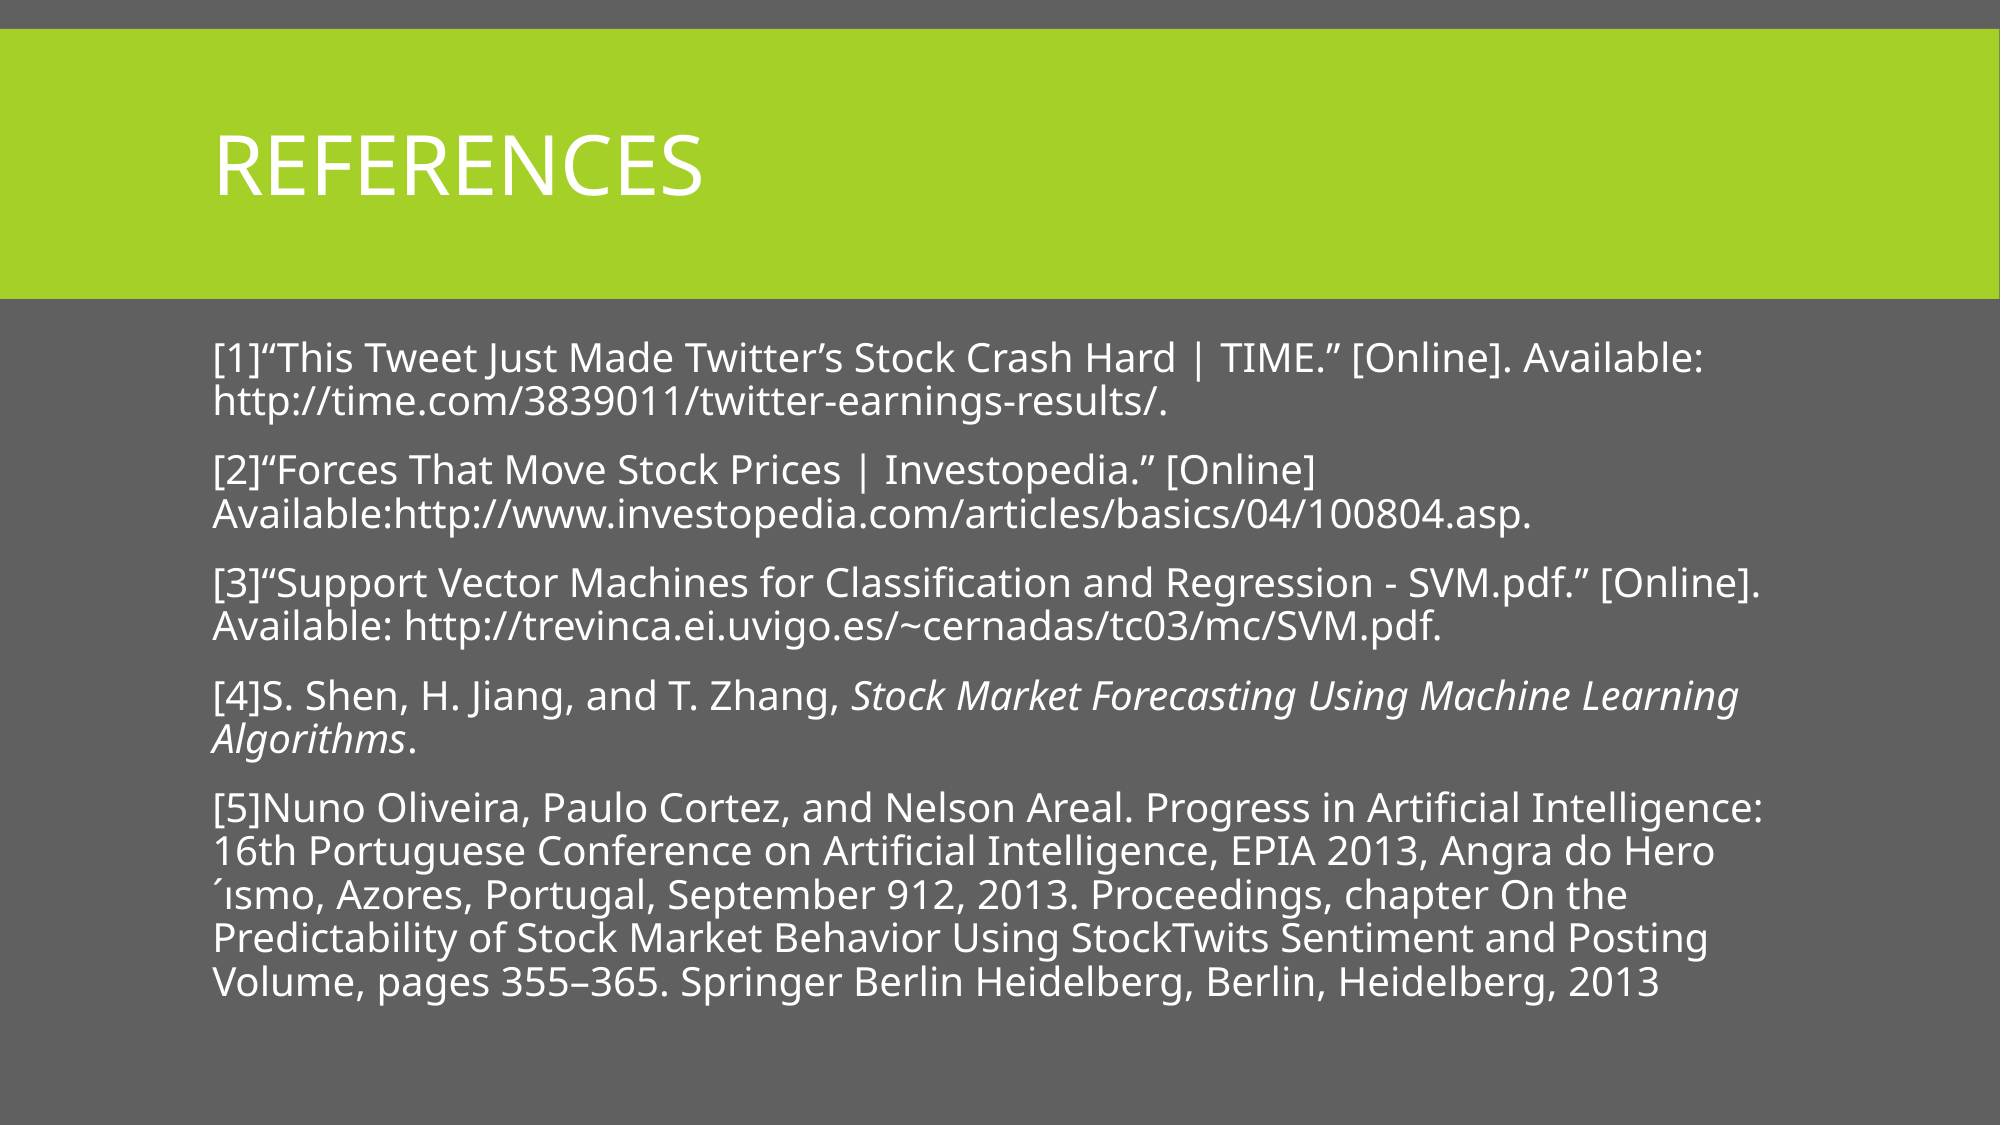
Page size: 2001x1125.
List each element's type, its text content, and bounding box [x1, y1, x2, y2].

title References [197, 46, 1803, 295]
list [1]“This Tweet Just Made Twitter’s Stock Crash Hard | TIME.” [Online]. Available: http://time.com/3839011/twitter-earnings-results/. [2]“Forces That Move Stock Prices | Investopedia.” [Online] Available:http://www.investopedia.com/articles/basics/04/100804.asp. [3]“Support Vector Machines for Classification and Regression - SVM.pdf.” [Online]. Available: http://trevinca.ei.uvigo.es/~cernadas/tc03/mc/SVM.pdf. [4]S. Shen, H. Jiang, and T. Zhang, Stock Market Forecasting Using Machine Learning Algorithms. [5]Nuno Oliveira, Paulo Cortez, and Nelson Areal. Progress in Artificial Intelligence: 16th Portuguese Conference on Artificial Intelligence, EPIA 2013, Angra do Hero´ısmo, Azores, Portugal, September 9­12, 2013. Proceedings, chapter On the Predictability of Stock Market Behavior Using StockTwits Sentiment and Posting Volume, pages 355–365. Springer Berlin Heidelberg, Berlin, Heidelberg, 2013 [197, 329, 1803, 1020]
